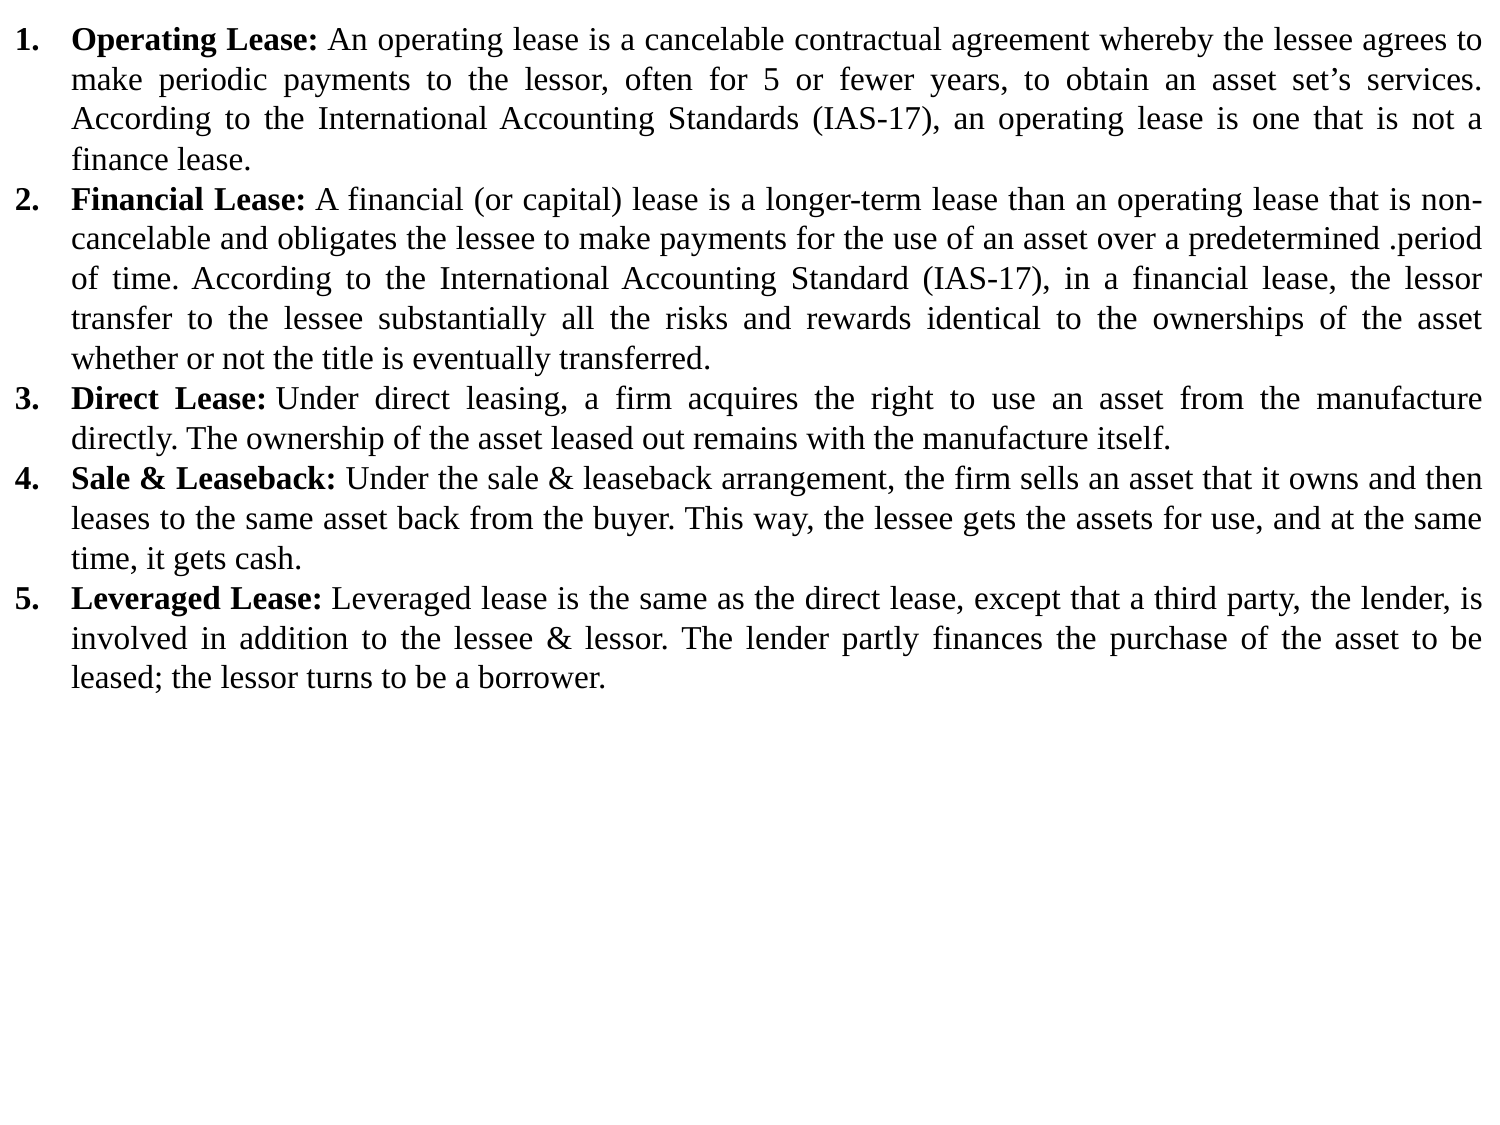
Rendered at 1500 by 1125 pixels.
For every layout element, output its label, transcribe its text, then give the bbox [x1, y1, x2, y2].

text_box Operating Lease: An operating lease is a cancelable contractual agreement whereby the lessee agrees to make periodic payments to the lessor, often for 5 or fewer years, to obtain an asset set’s services. According to the International Accounting Standards (IAS-17), an operating lease is one that is not a finance lease. Financial Lease: A financial (or capital) lease is a longer-term lease than an operating lease that is non-cancelable and obligates the lessee to make payments for the use of an asset over a predetermined .period of time. According to the International Accounting Standard (IAS-17), in a financial lease, the lessor transfer to the lessee substantially all the risks and rewards identical to the ownerships of the asset whether or not the title is eventually transferred. Direct Lease: Under direct leasing, a firm acquires the right to use an asset from the manufacture directly. The ownership of the asset leased out remains with the manufacture itself. Sale & Leaseback: Under the sale & leaseback arrangement, the firm sells an asset that it owns and then leases to the same asset back from the buyer. This way, the lessee gets the assets for use, and at the same time, it gets cash. Leveraged Lease: Leveraged lease is the same as the direct lease, except that a third party, the lender, is involved in addition to the lessee & lessor. The lender partly finances the purchase of the asset to be leased; the lessor turns to be a borrower. [0, 9, 1500, 743]
